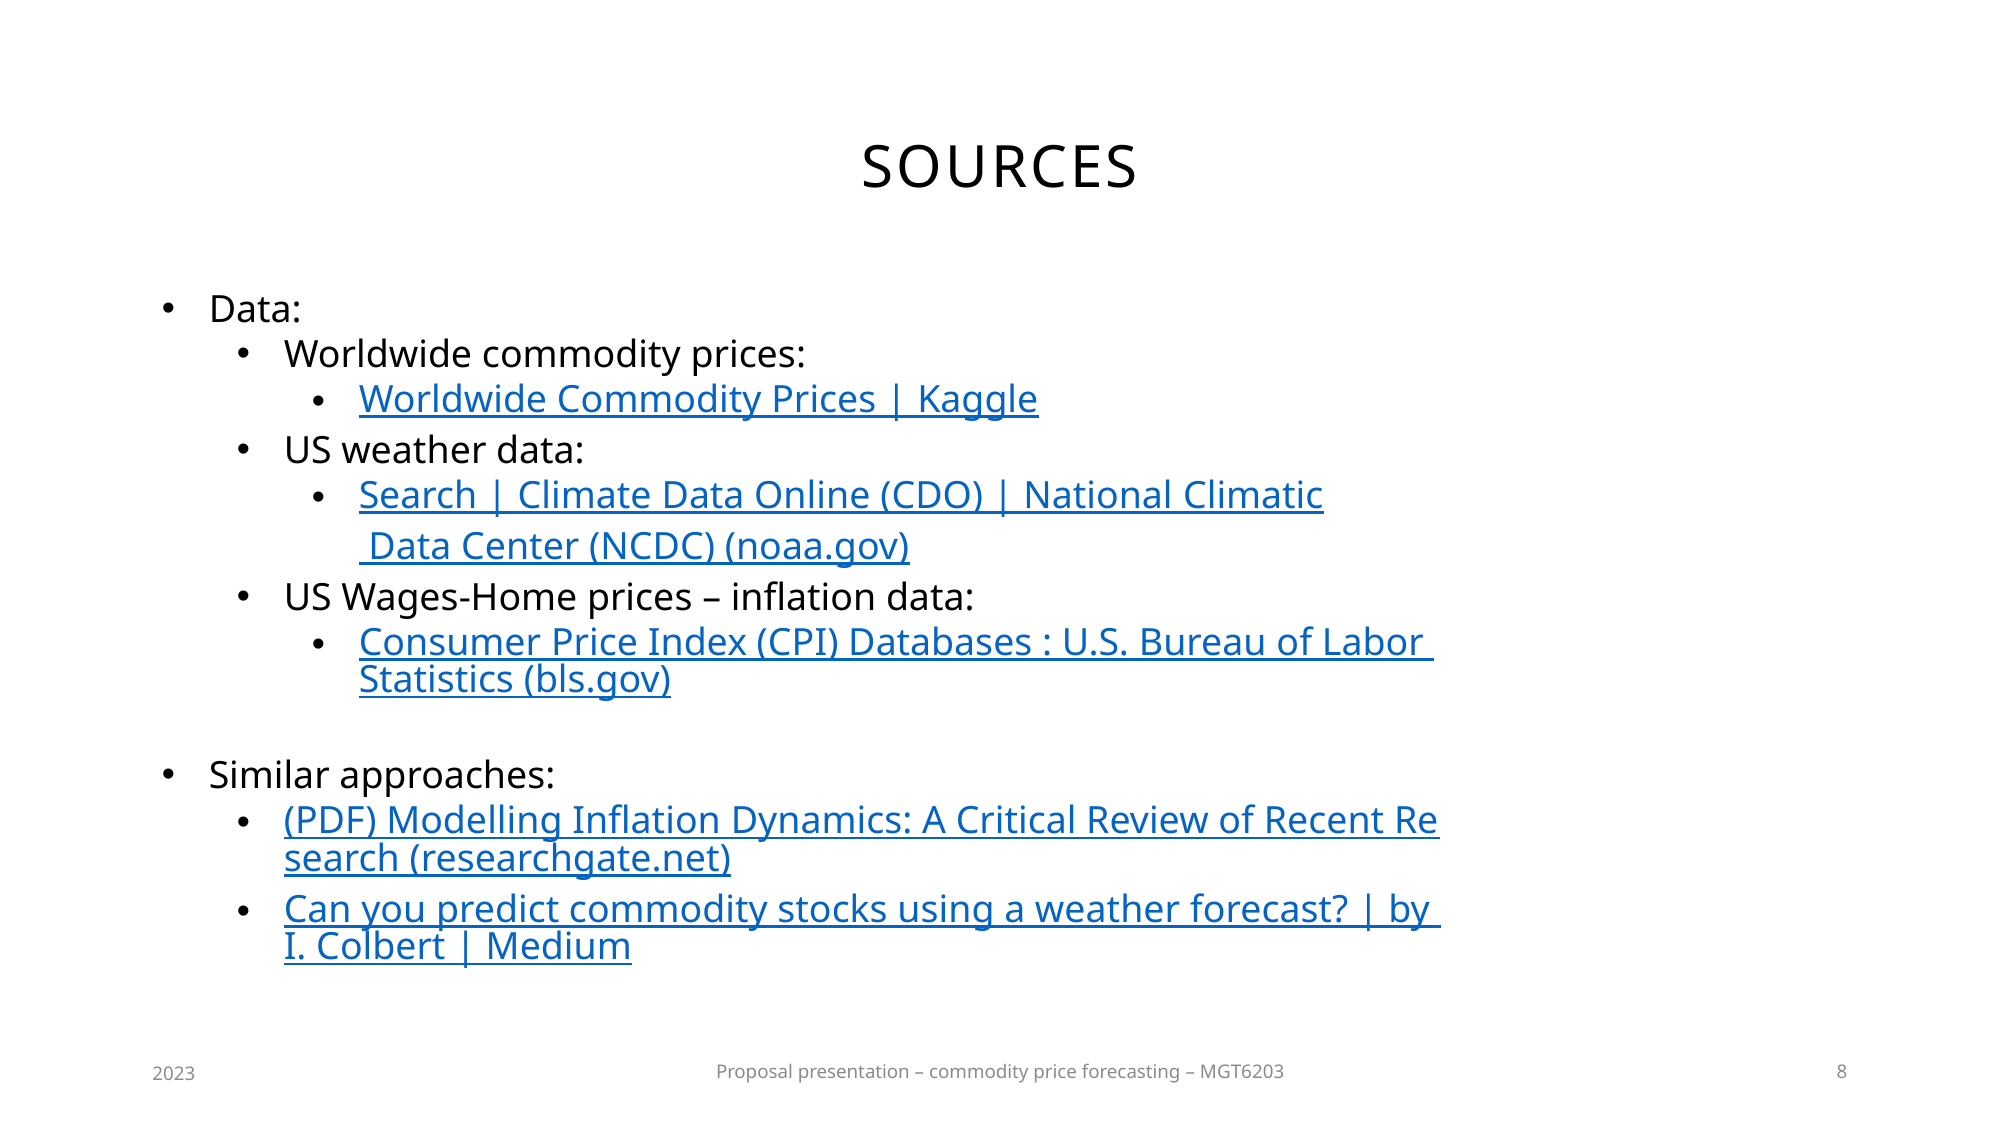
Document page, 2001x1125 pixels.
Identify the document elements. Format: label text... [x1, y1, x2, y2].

text_box Data: Worldwide commodity prices: Worldwide Commodity Prices | Kaggle US weather data: Search | Climate Data Online (CDO) | National Climatic Data Center (NCDC) (noaa.gov) US Wages-Home prices – inflation data: Consumer Price Index (CPI) Databases : U.S. Bureau of Labor Statistics (bls.gov) Similar approaches: (PDF) Modelling Inflation Dynamics: A Critical Review of Recent Research (researchgate.net) Can you predict commodity stocks using a weather forecast? | by I. Colbert | Medium [147, 277, 1458, 1004]
slide_number 8 [1412, 1042, 1863, 1103]
title Sources [137, 59, 1863, 278]
footer Proposal presentation – commodity price forecasting – MGT6203 [662, 1042, 1338, 1103]
slide_number 2023 [137, 1042, 588, 1103]
